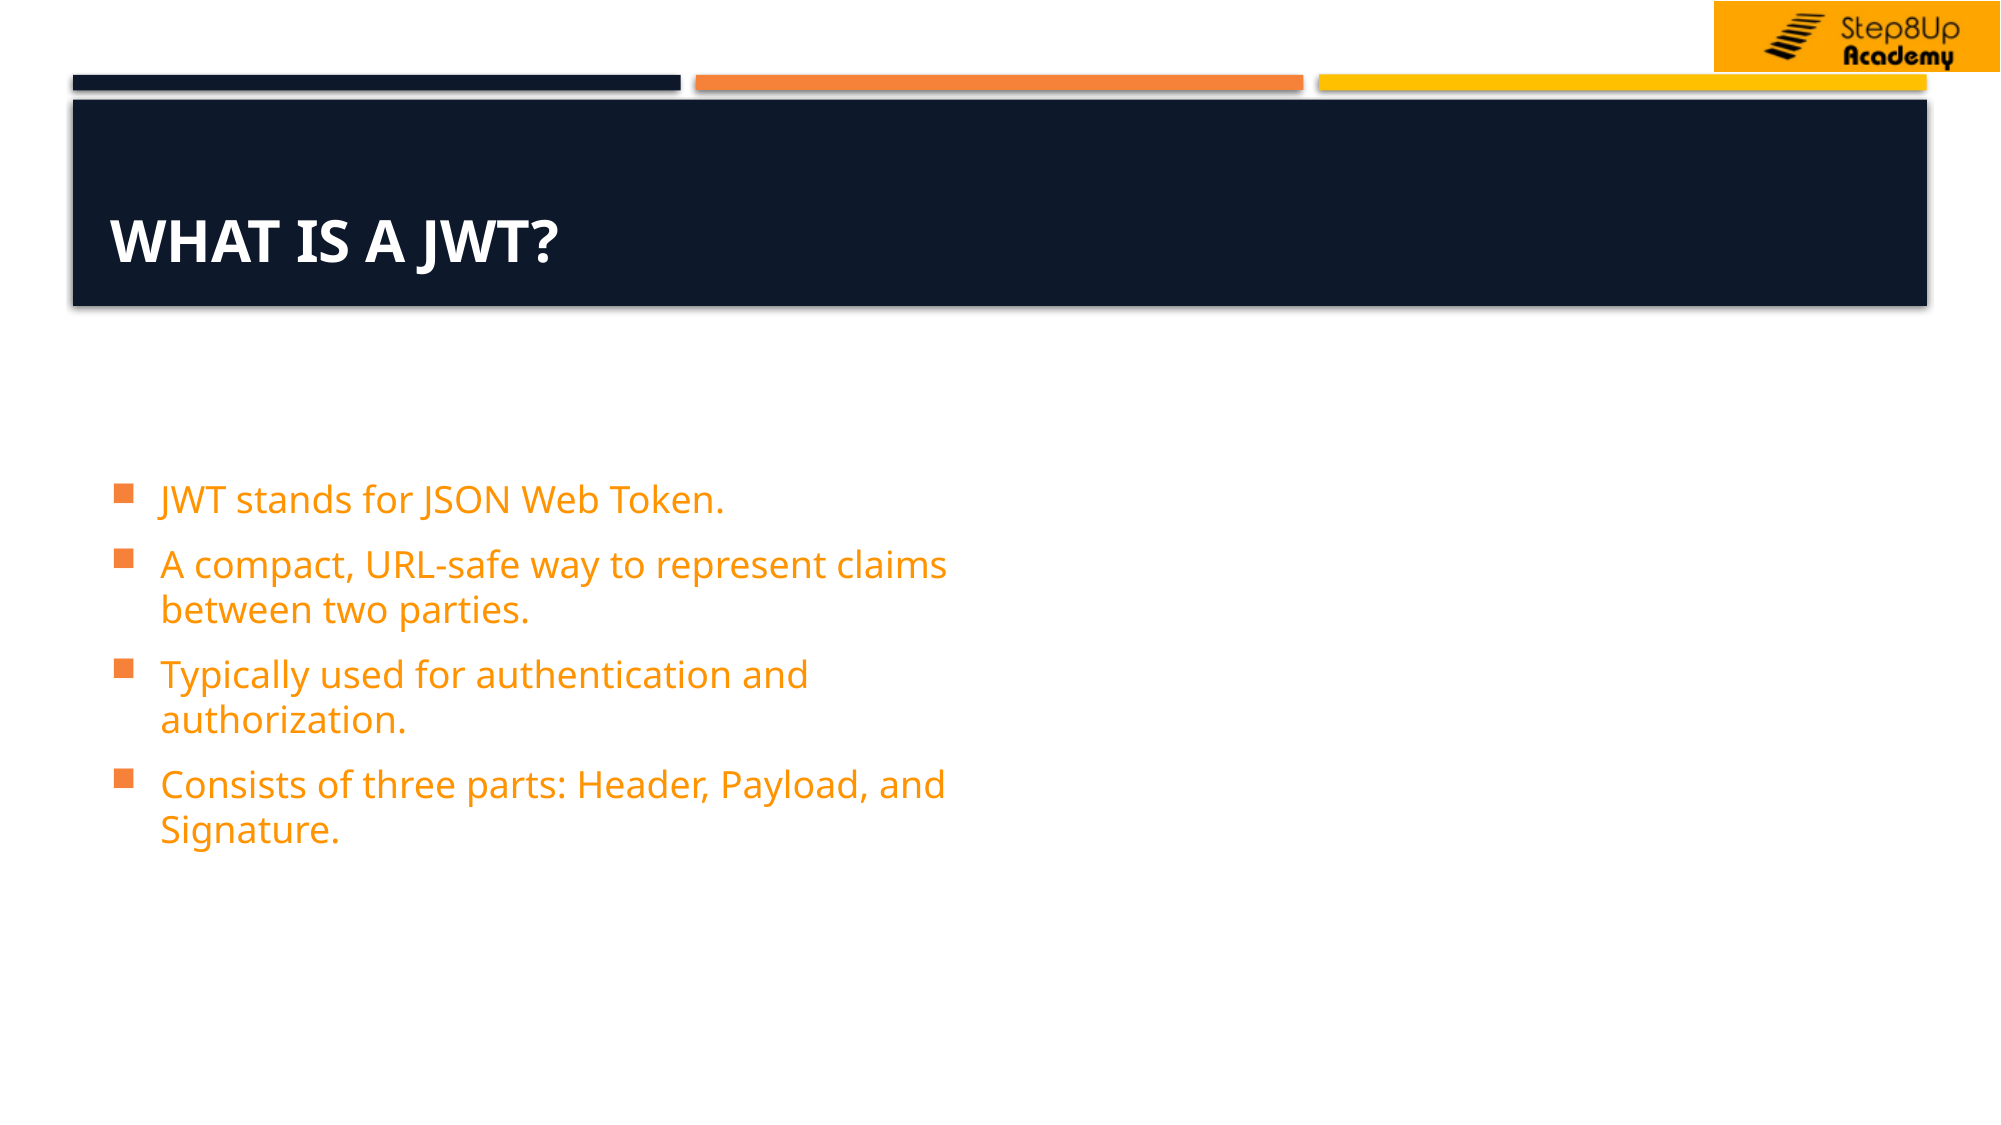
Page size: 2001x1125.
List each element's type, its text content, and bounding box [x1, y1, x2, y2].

title What is a JWT? [95, 119, 1905, 282]
picture [1714, 1, 2000, 72]
list JWT stands for JSON Web Token. A compact, URL-safe way to represent claims between two parties. Typically used for authentication and authorization. Consists of three parts: Header, Payload, and Signature. [95, 365, 985, 962]
